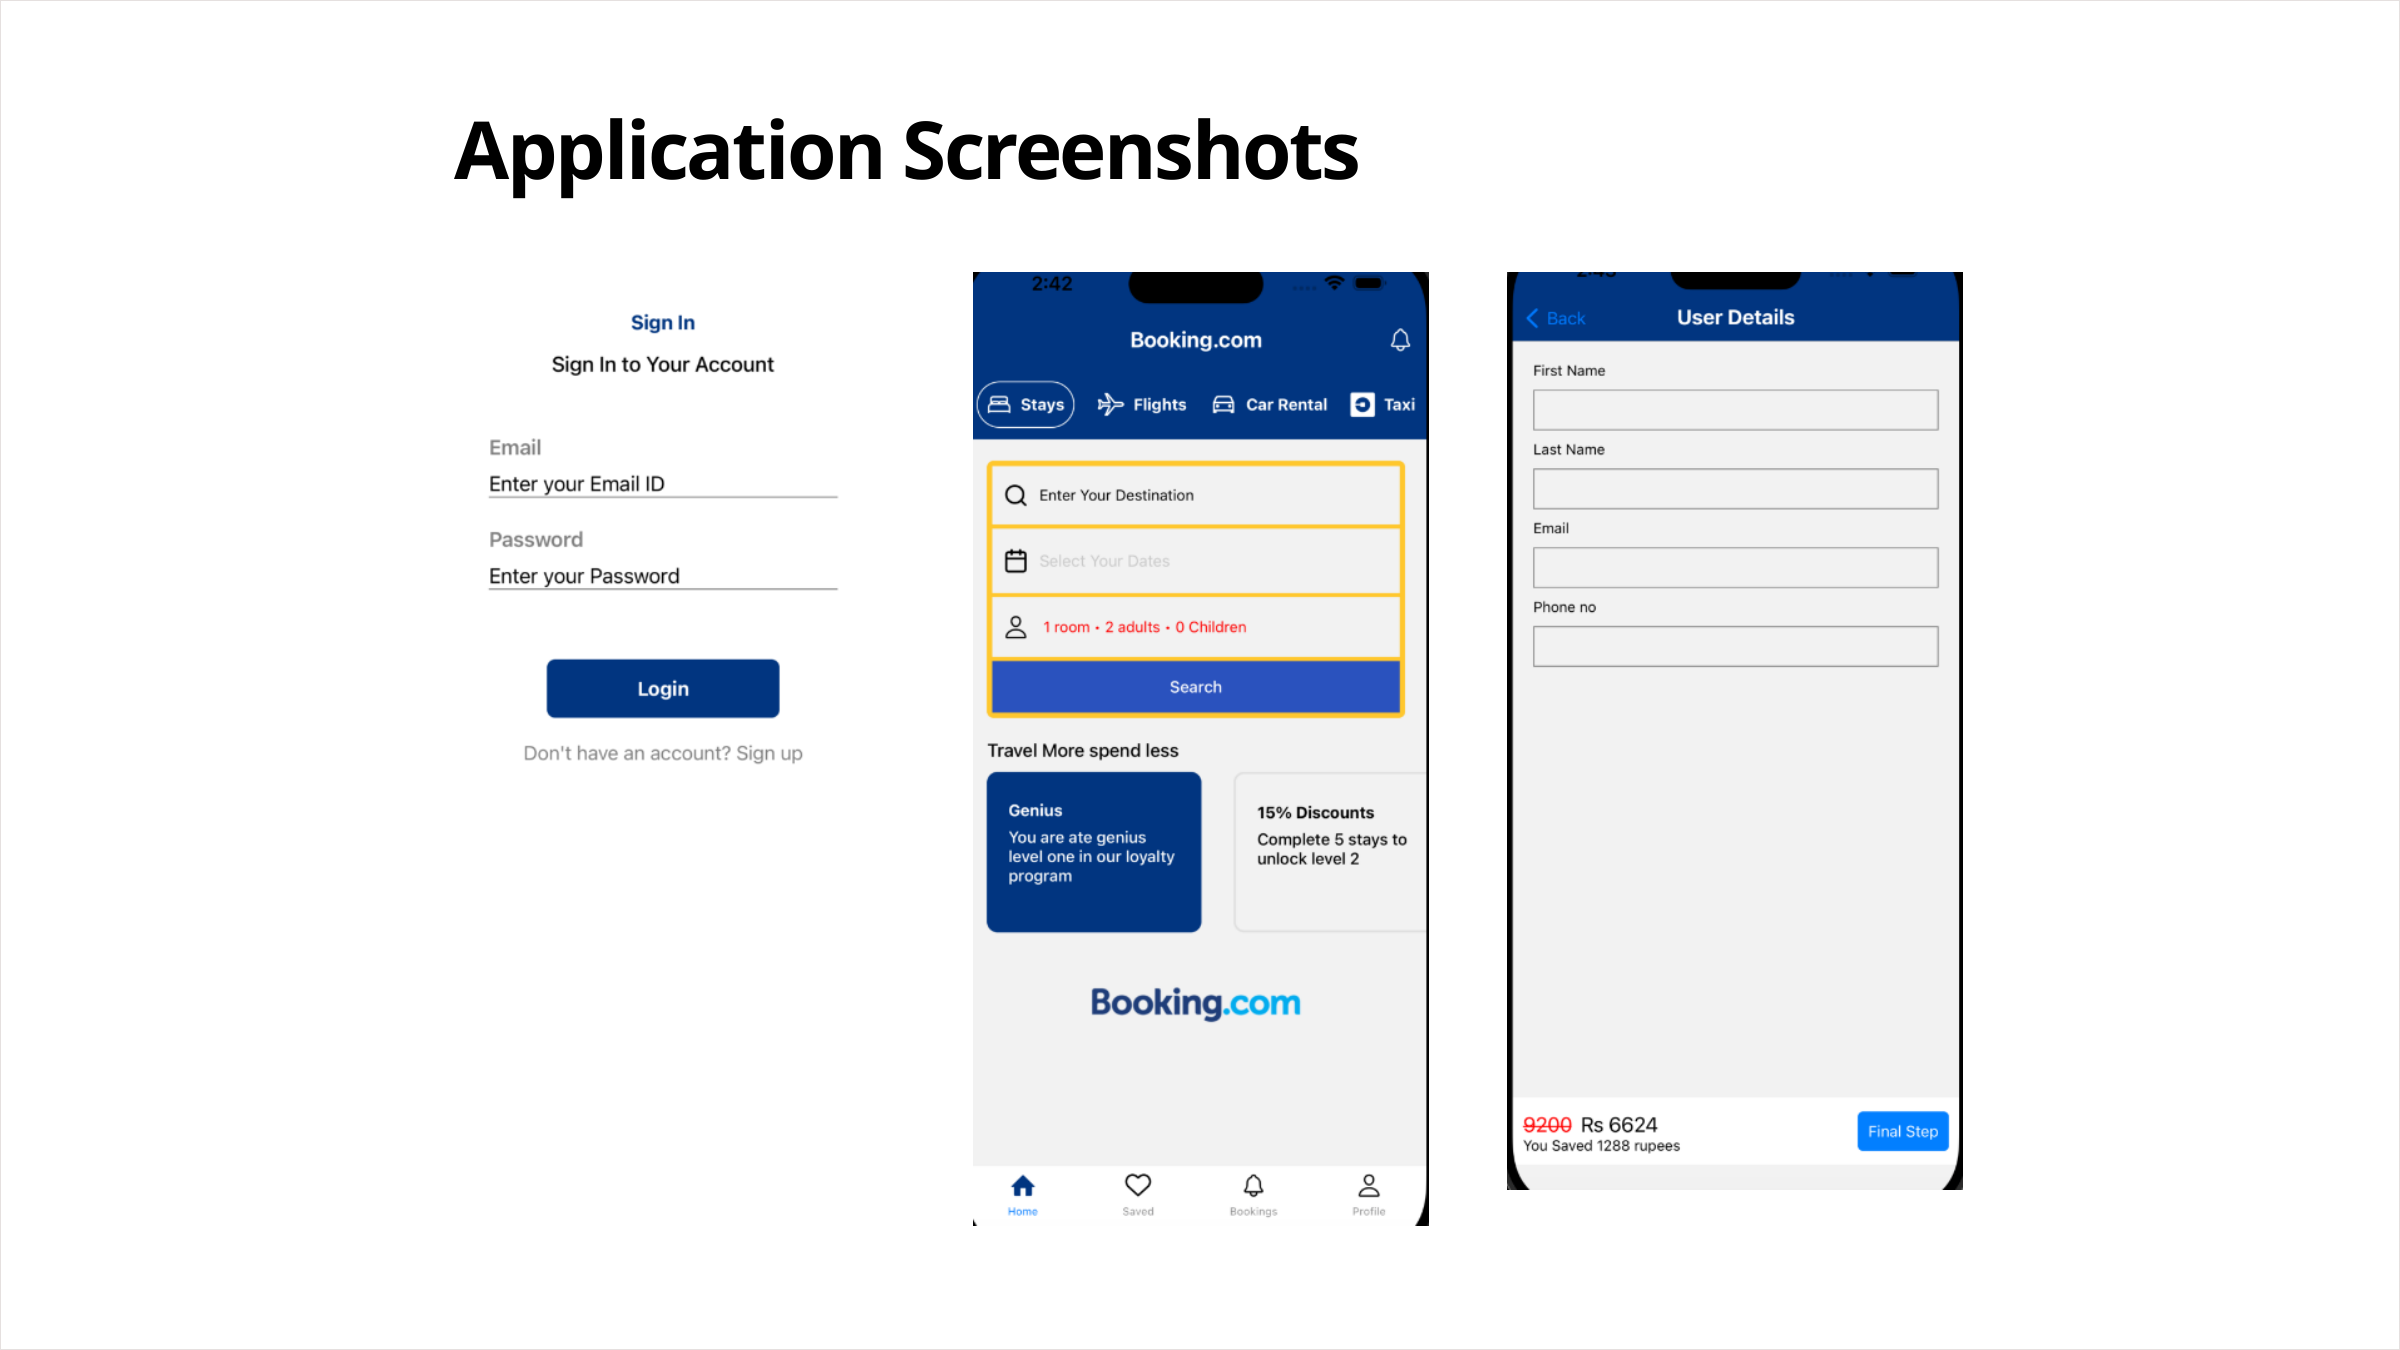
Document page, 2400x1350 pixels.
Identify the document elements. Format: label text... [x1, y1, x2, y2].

picture [439, 272, 895, 816]
text_box Application Screenshots [439, 88, 1340, 189]
text_box [0, 0, 2400, 1350]
picture [973, 272, 1429, 1226]
picture [1507, 272, 1963, 1190]
